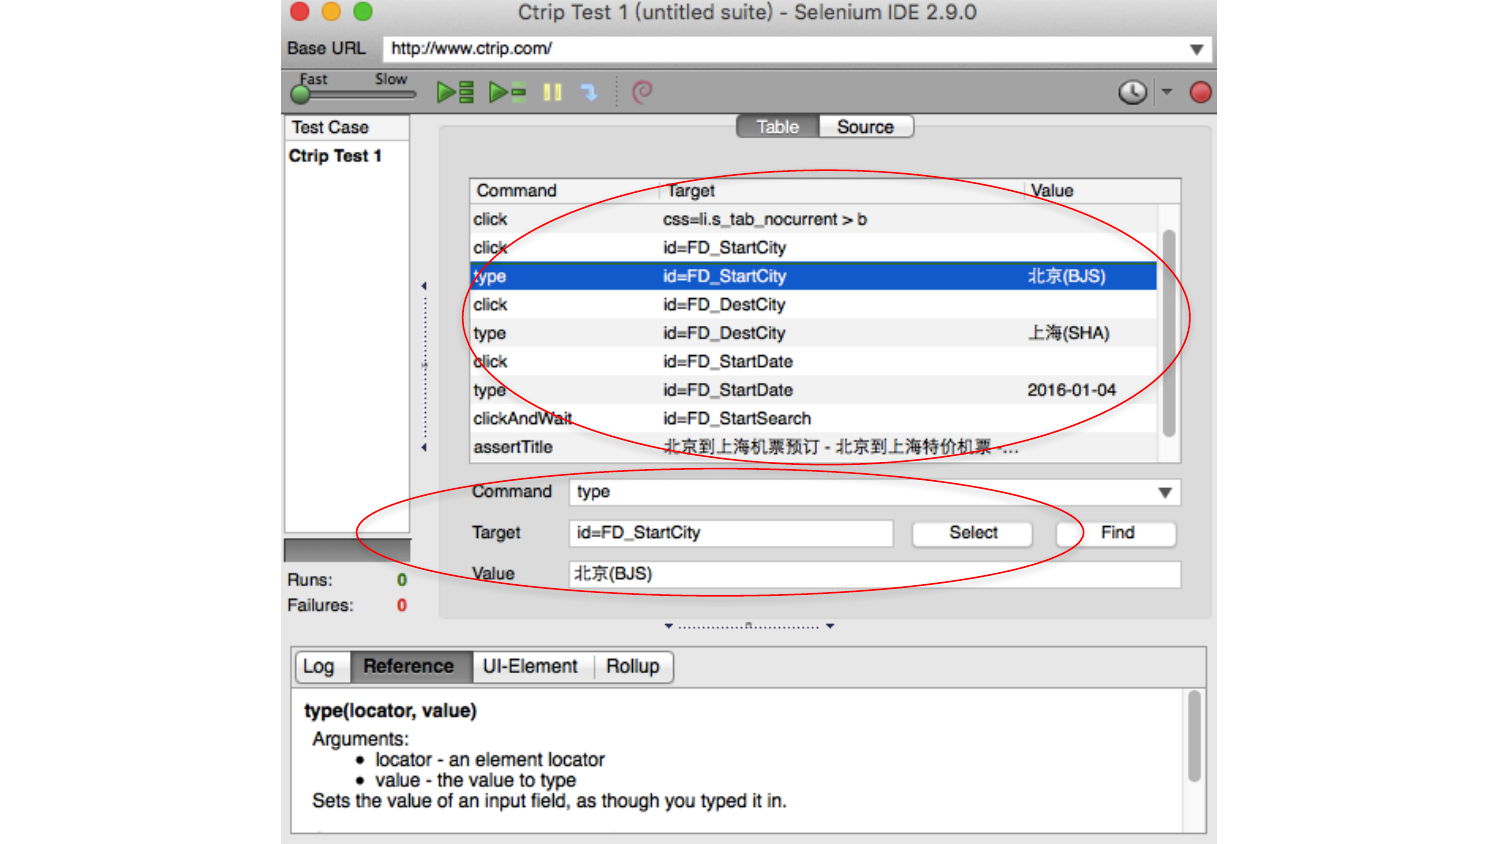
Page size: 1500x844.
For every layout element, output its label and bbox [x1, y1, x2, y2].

picture [281, 0, 1217, 844]
